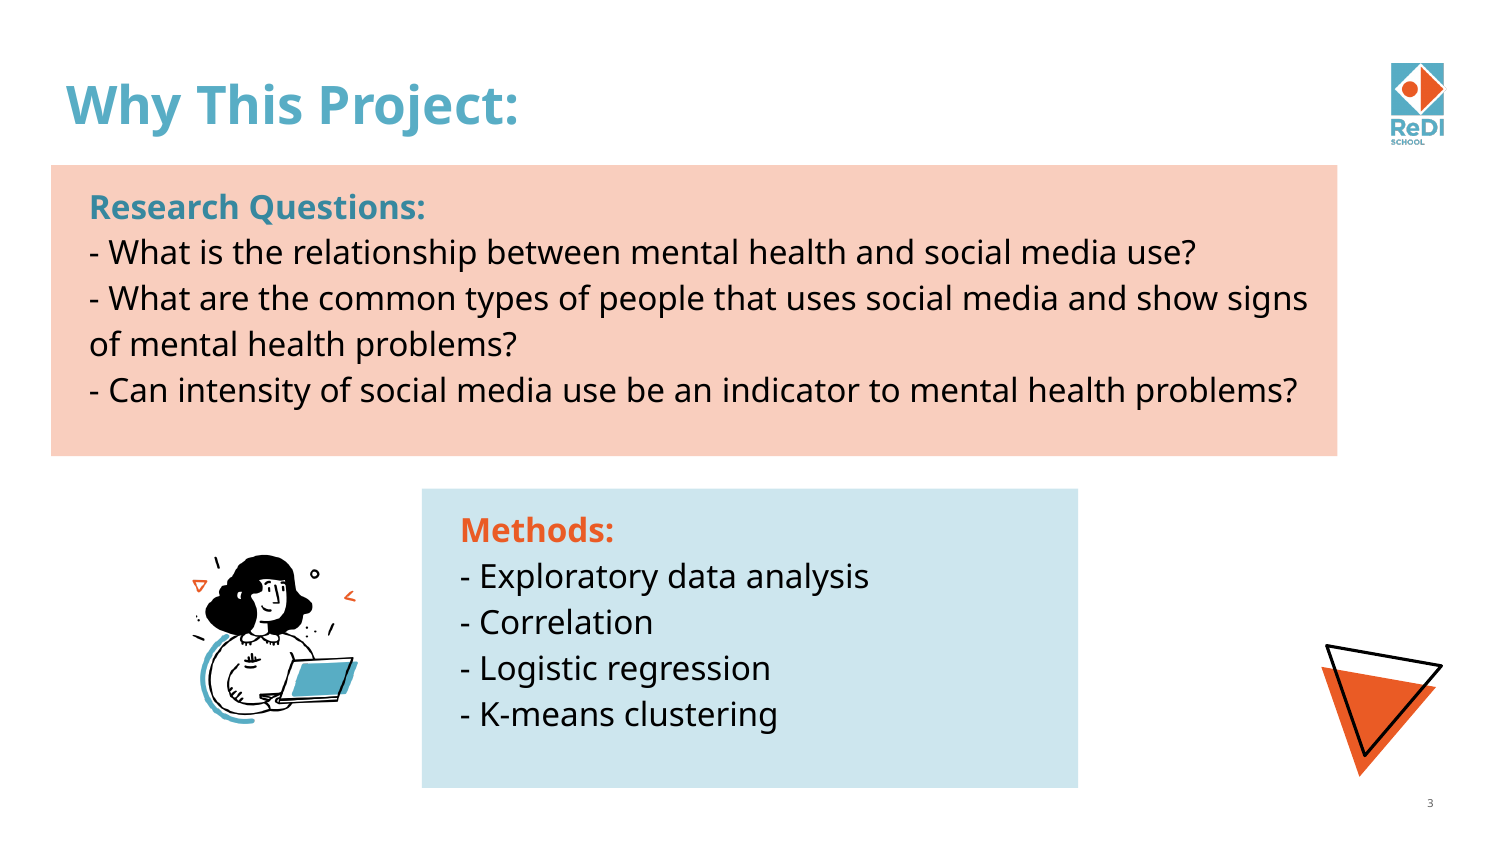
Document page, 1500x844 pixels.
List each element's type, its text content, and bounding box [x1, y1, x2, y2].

picture [188, 551, 362, 725]
slide_number 3 [1388, 781, 1449, 827]
title Why This Project: [51, 56, 1388, 151]
list Methods: - Exploratory data analysis - Correlation - Logistic regression - K-means clustering [421, 488, 1079, 788]
picture [1391, 63, 1447, 145]
list Research Questions: - What is the relationship between mental health and social media use? - What are the common types of people that uses social media and show signs of mental health problems? - Can intensity of social media use be an indicator to mental health problems? [51, 165, 1338, 457]
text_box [1293, 633, 1432, 745]
